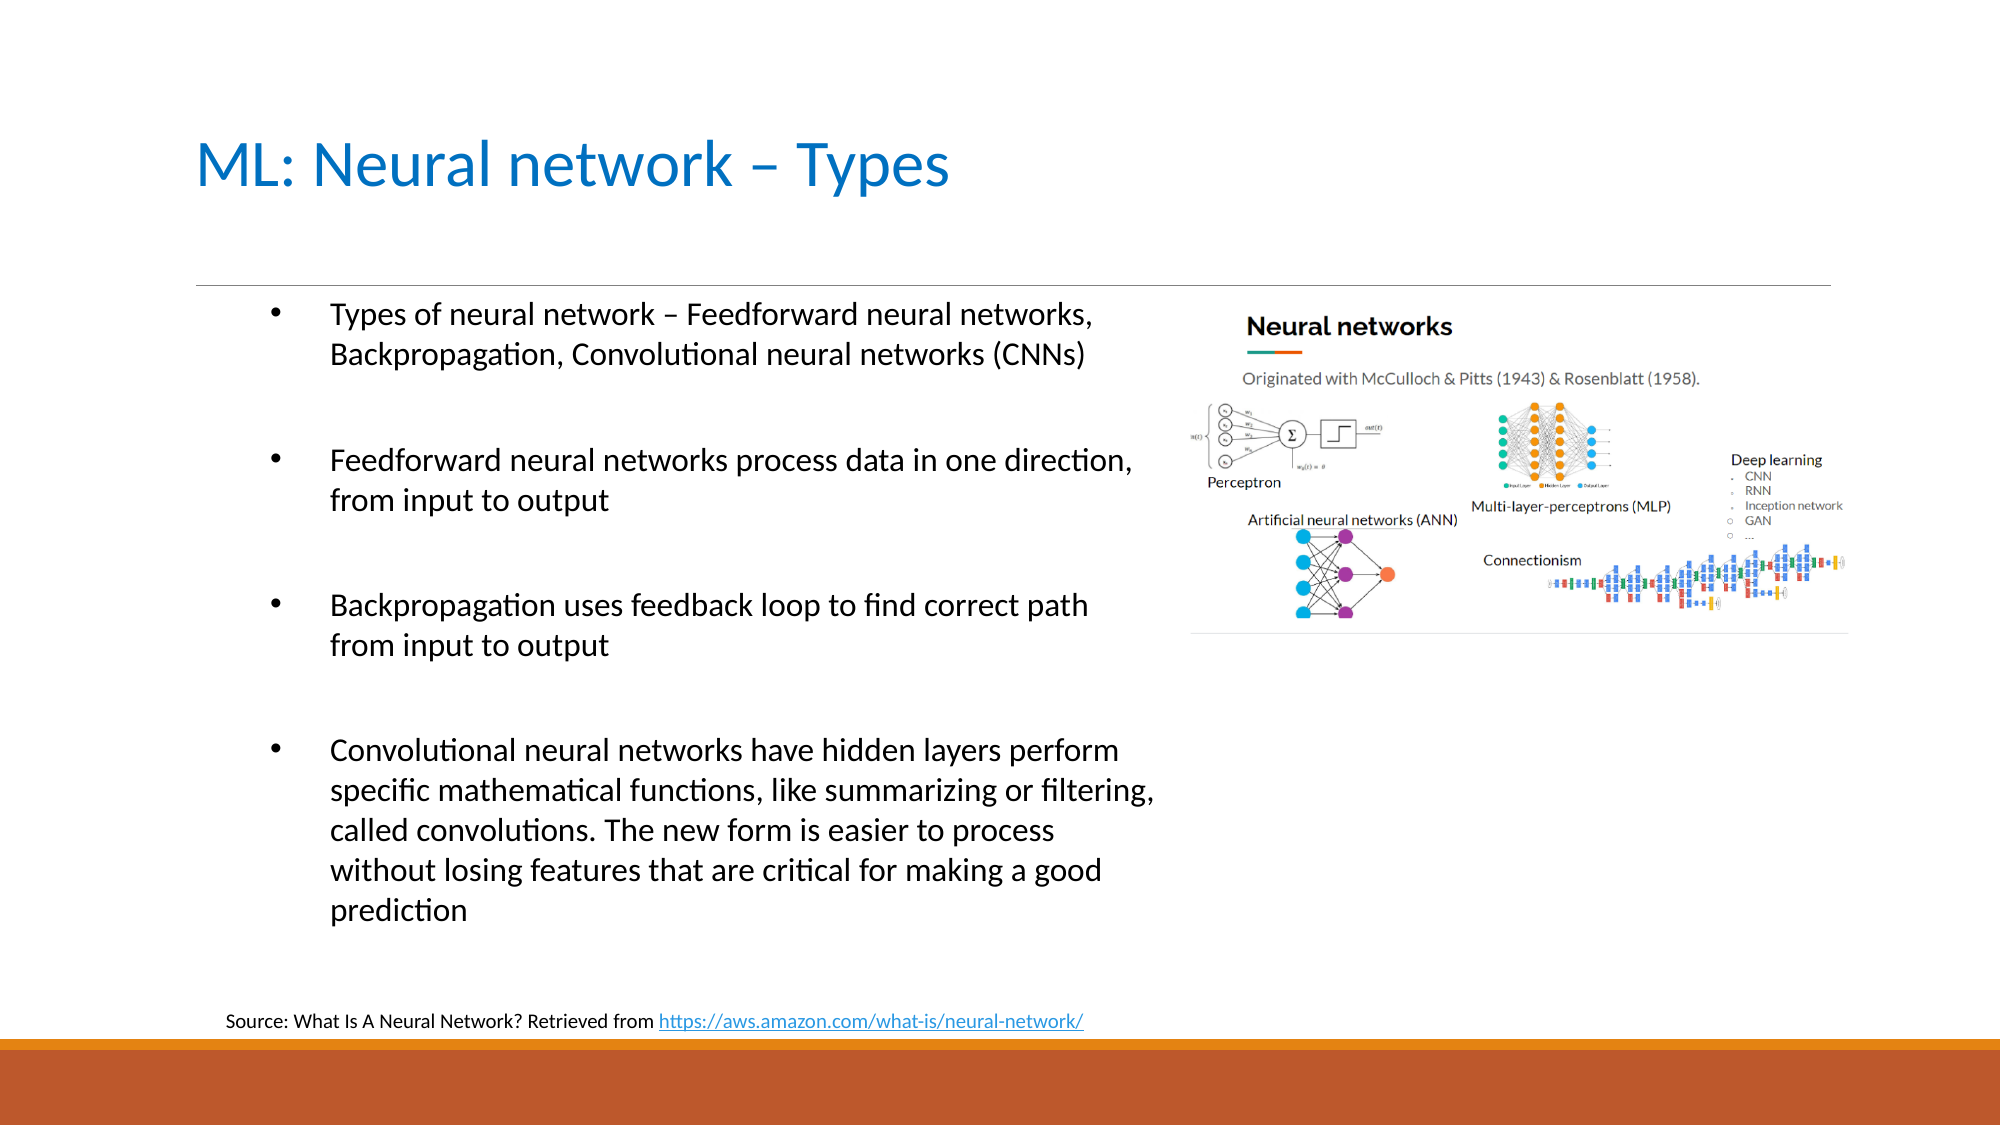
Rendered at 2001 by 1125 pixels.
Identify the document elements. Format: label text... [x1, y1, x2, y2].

title ML: Neural network – Types [180, 47, 1830, 285]
picture [1190, 306, 1849, 677]
list Types of neural network – Feedforward neural networks, Backpropagation, Convolutional neural networks (CNNs) Feedforward neural networks process data in one direction, from input to output Backpropagation uses feedback loop to find correct path from input to output Convolutional neural networks have hidden layers perform specific mathematical functions, like summarizing or filtering, called convolutions. The new form is easier to process without losing features that are critical for making a good prediction Source: What Is A Neural Network? Retrieved from https://aws.amazon.com/what-is/neural-network/ [180, 285, 1162, 1039]
